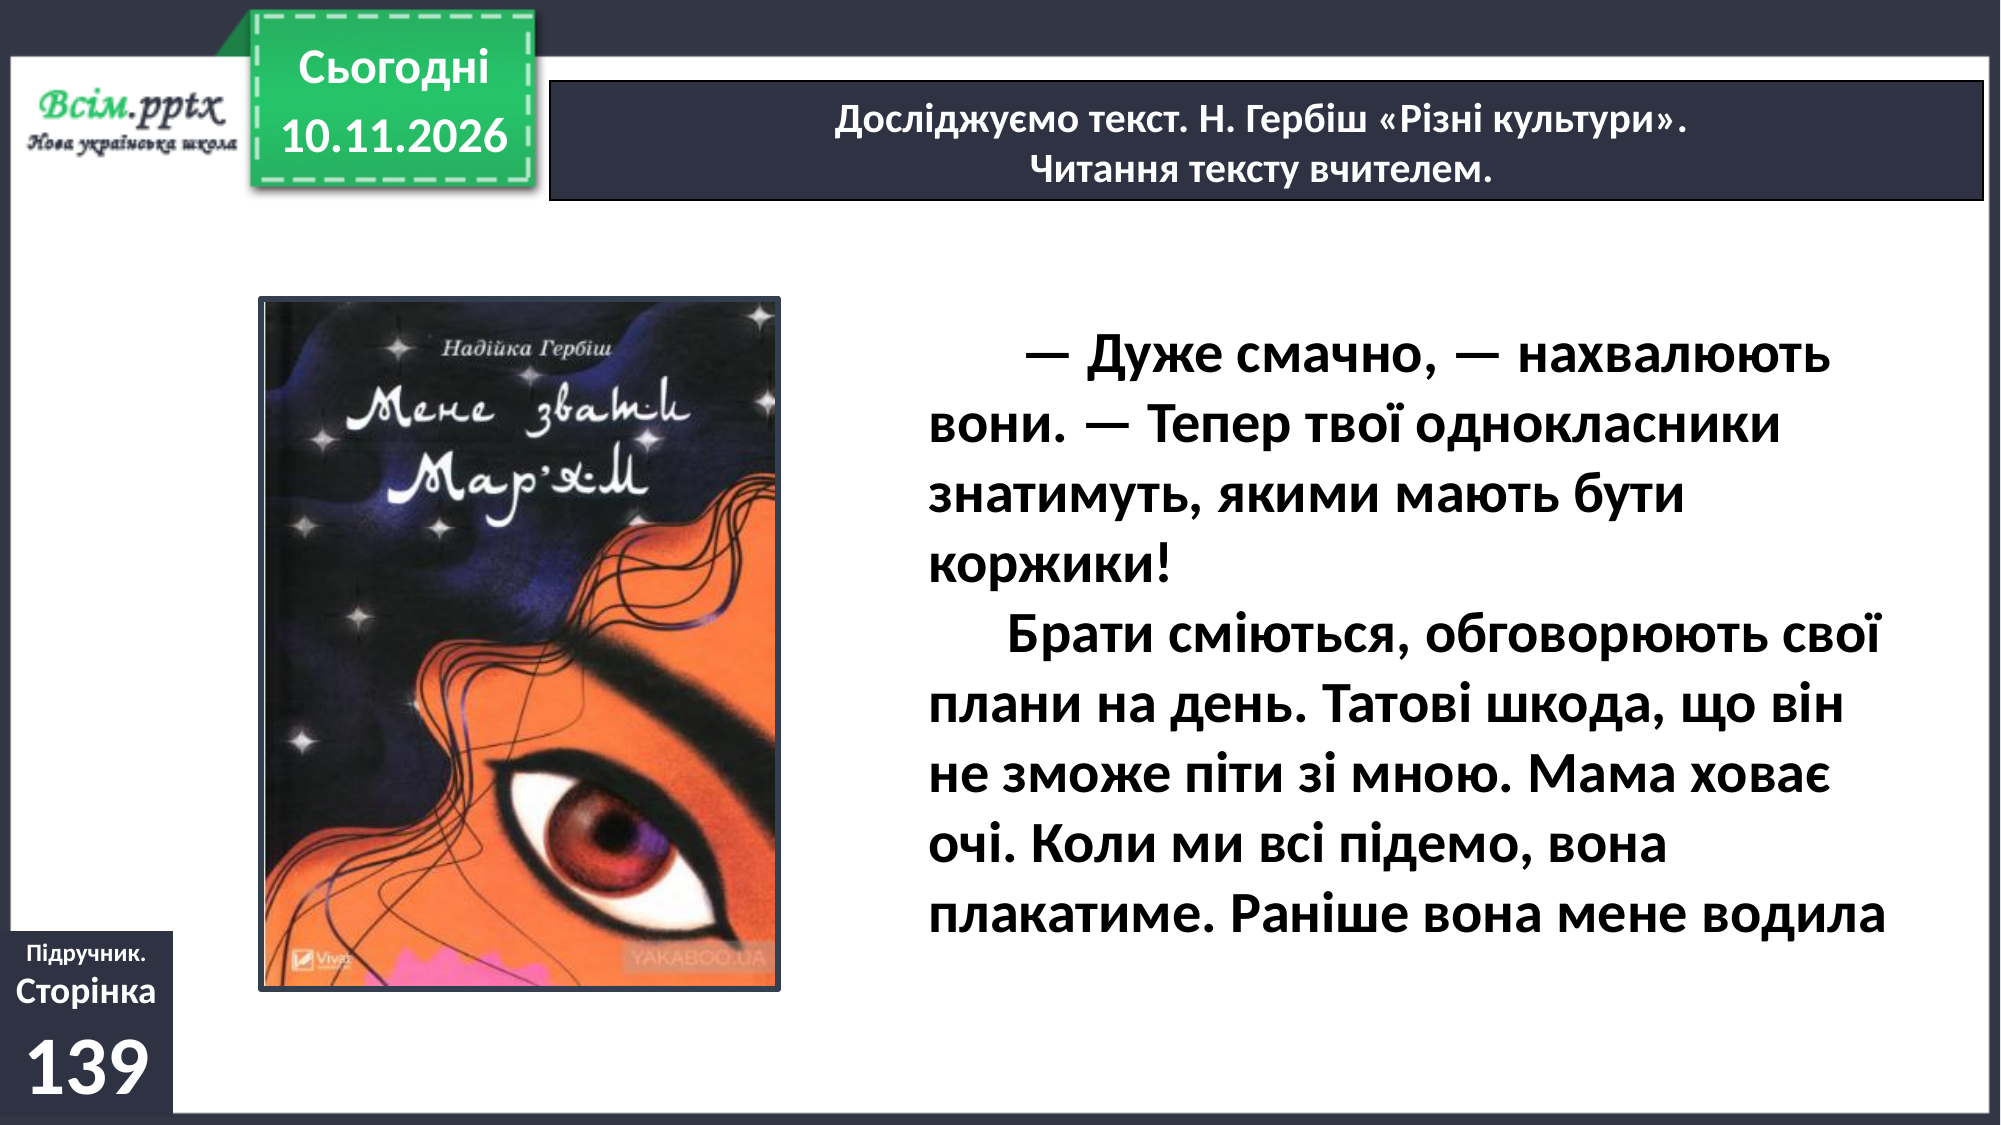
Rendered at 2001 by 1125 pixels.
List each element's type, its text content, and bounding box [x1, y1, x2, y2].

text_box Досліджуємо текст. Н. Гербіш «Різні культури». Читання тексту вчителем. [549, 80, 1984, 201]
picture [0, 0, 2001, 1125]
text_box Підручник. Сторінка 139 [0, 930, 174, 1117]
text_box Сьогодні [284, 26, 535, 101]
text_box — Дуже смачно, — нахвалюють вони. — Тепер твої однокласники знатимуть, якими мають бути коржики! Брати сміються, обговорюють свої плани на день. Татові шкода, що він не зможе піти зі мною. Мама ховає очі. Коли ми всі підемо, вона плакатиме. Раніше вона мене водила [913, 306, 1922, 952]
text_box 21.04.2022 [263, 101, 524, 164]
